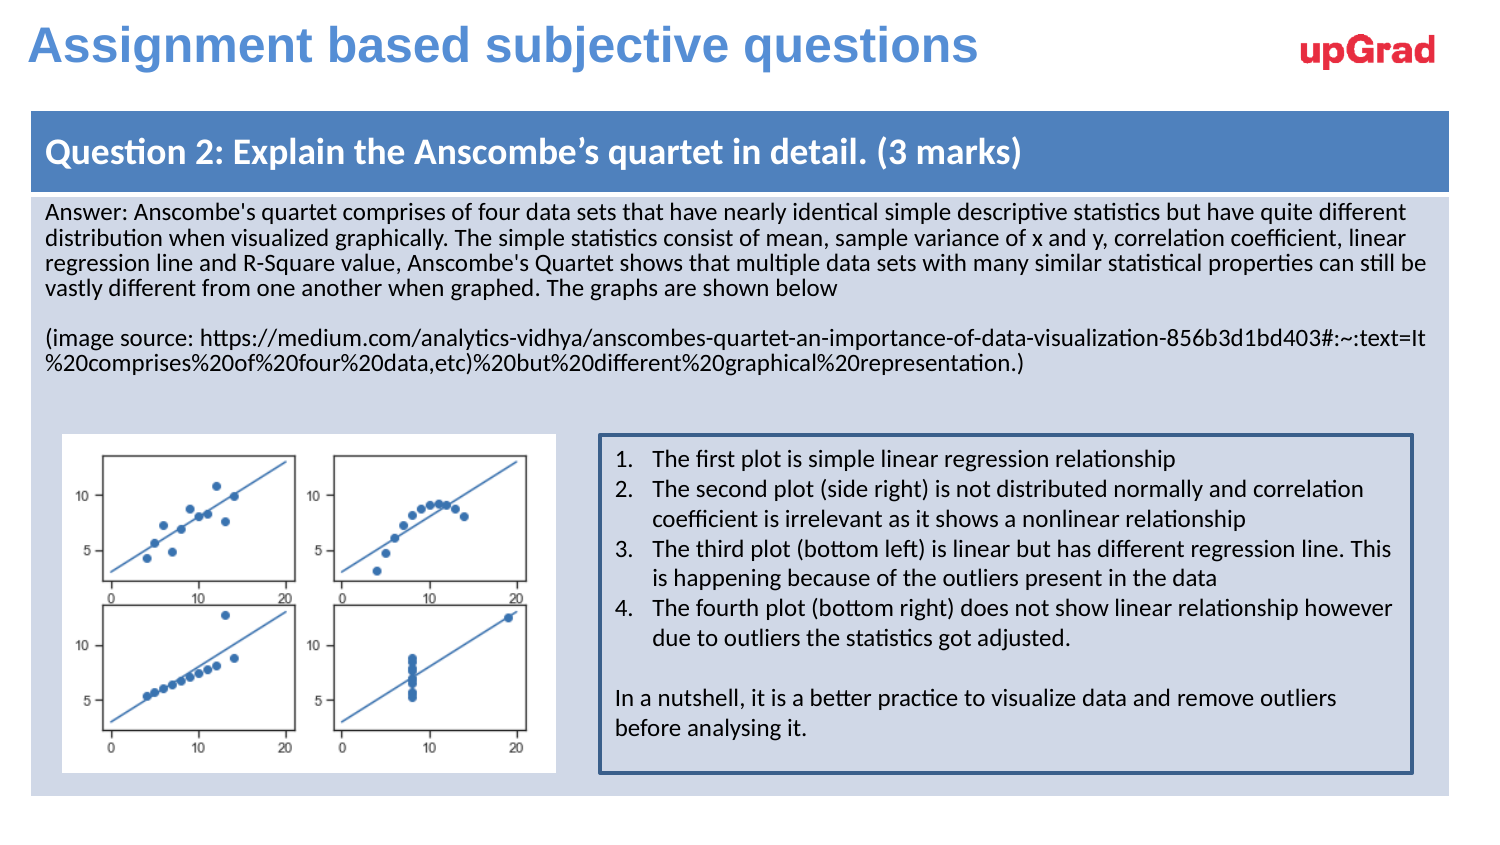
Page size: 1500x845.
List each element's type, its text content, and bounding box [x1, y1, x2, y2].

table_cell Answer: Anscombe's quartet comprises of four data sets that have nearly identical simple descriptive statistics but have quite different distribution when visualized graphically. The simple statistics consist of mean, sample variance of x and y, correlation coefficient, linear regression line and R-Square value, Anscombe's Quartet shows that multiple data sets with many similar statistical properties can still be vastly different from one another when graphed. The graphs are shown below (image source: https://medium.com/analytics-vidhya/anscombes-quartet-an-importance-of-data-visualization-856b3d1bd403#:~:text=It%20comprises%20of%20four%20data,etc)%20but%20different%20graphical%20representation.) [31, 197, 1449, 796]
title Assignment based subjective questions [24, 9, 1125, 154]
picture [62, 434, 556, 773]
picture [1300, 34, 1435, 70]
table_header Question 2: Explain the Anscombe’s quartet in detail. (3 marks) [31, 111, 1449, 192]
text_box The first plot is simple linear regression relationship The second plot (side right) is not distributed normally and correlation coefficient is irrelevant as it shows a nonlinear relationship The third plot (bottom left) is linear but has different regression line. This is happening because of the outliers present in the data The fourth plot (bottom right) does not show linear relationship however due to outliers the statistics got adjusted. In a nutshell, it is a better practice to visualize data and remove outliers before analysing it. [598, 433, 1414, 775]
